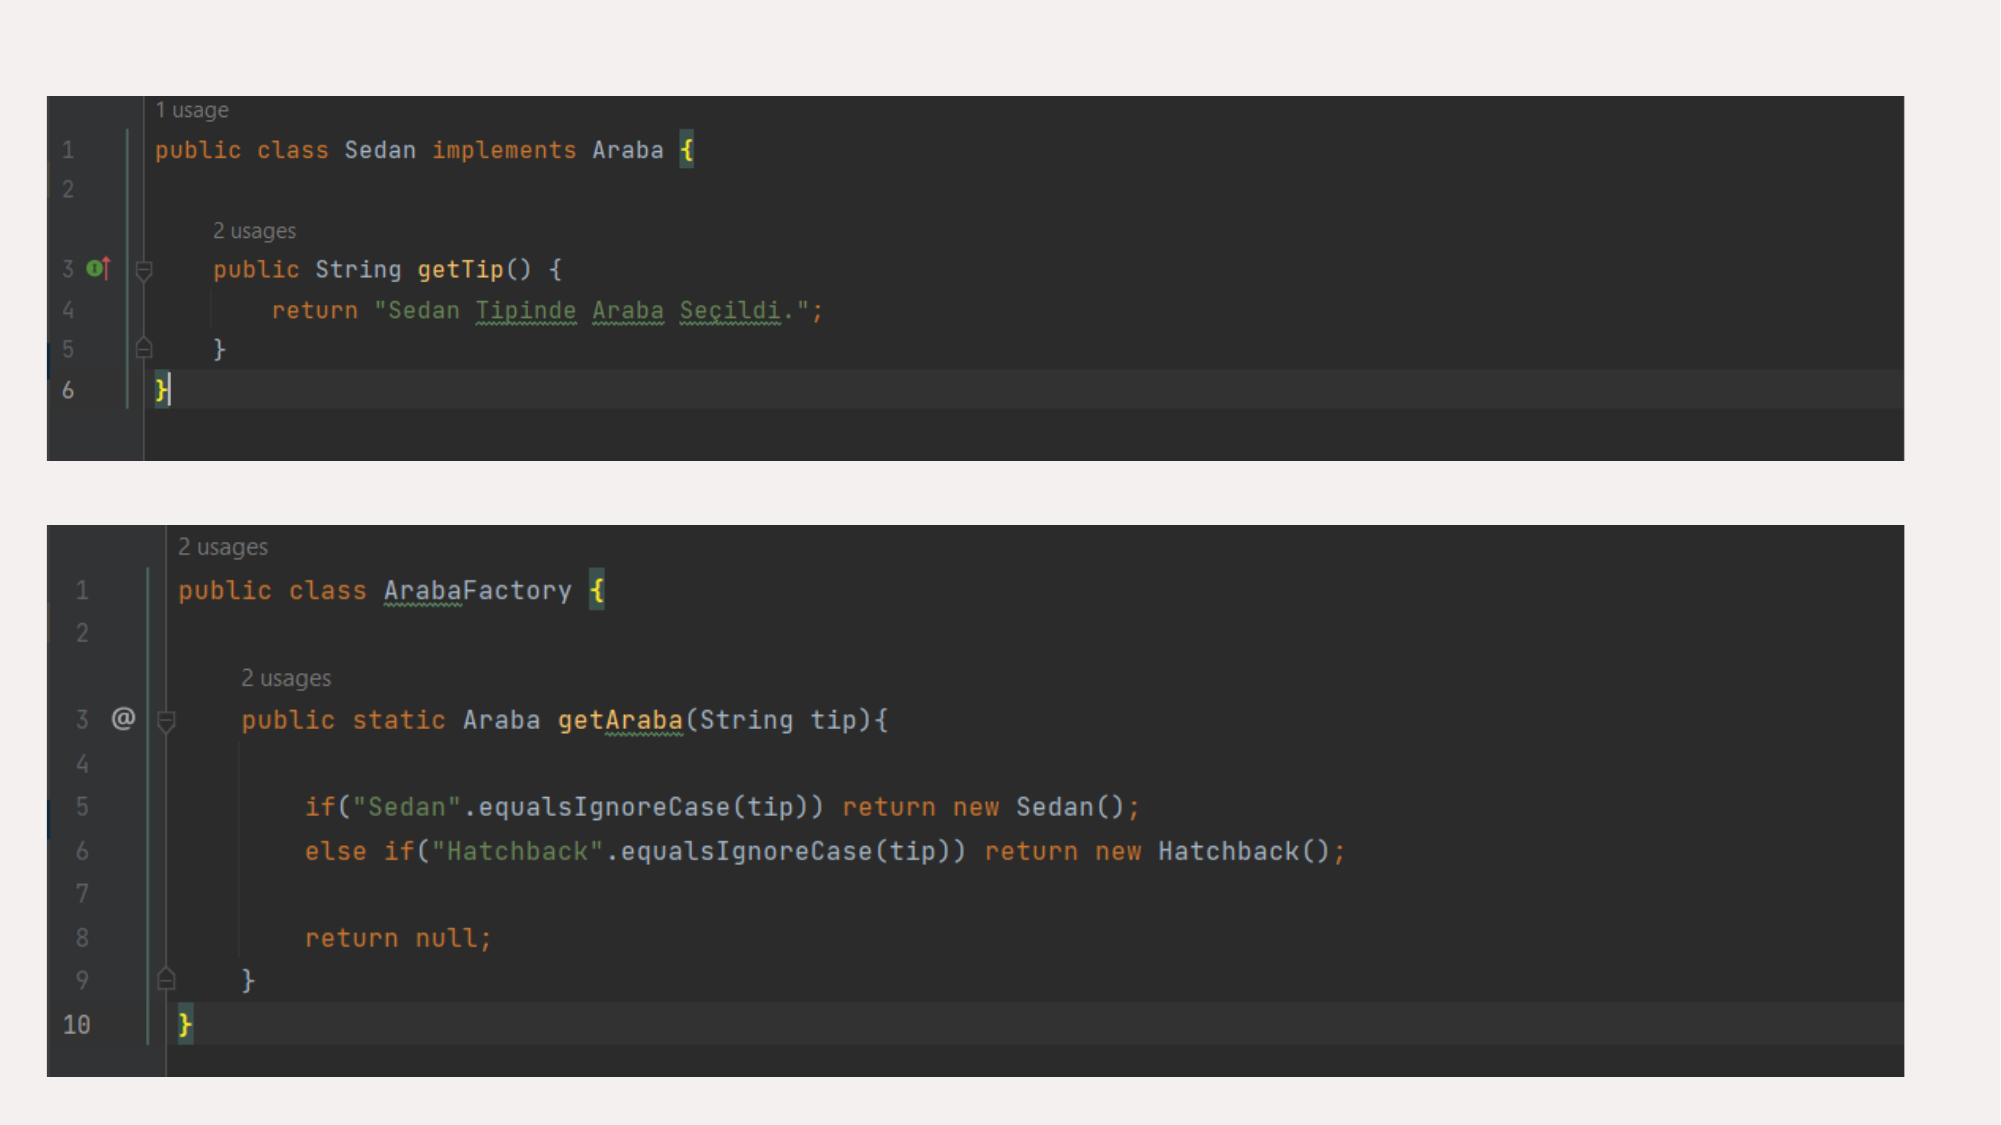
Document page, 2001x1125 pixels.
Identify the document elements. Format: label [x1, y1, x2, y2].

picture [46, 525, 1905, 1077]
picture [46, 96, 1905, 461]
